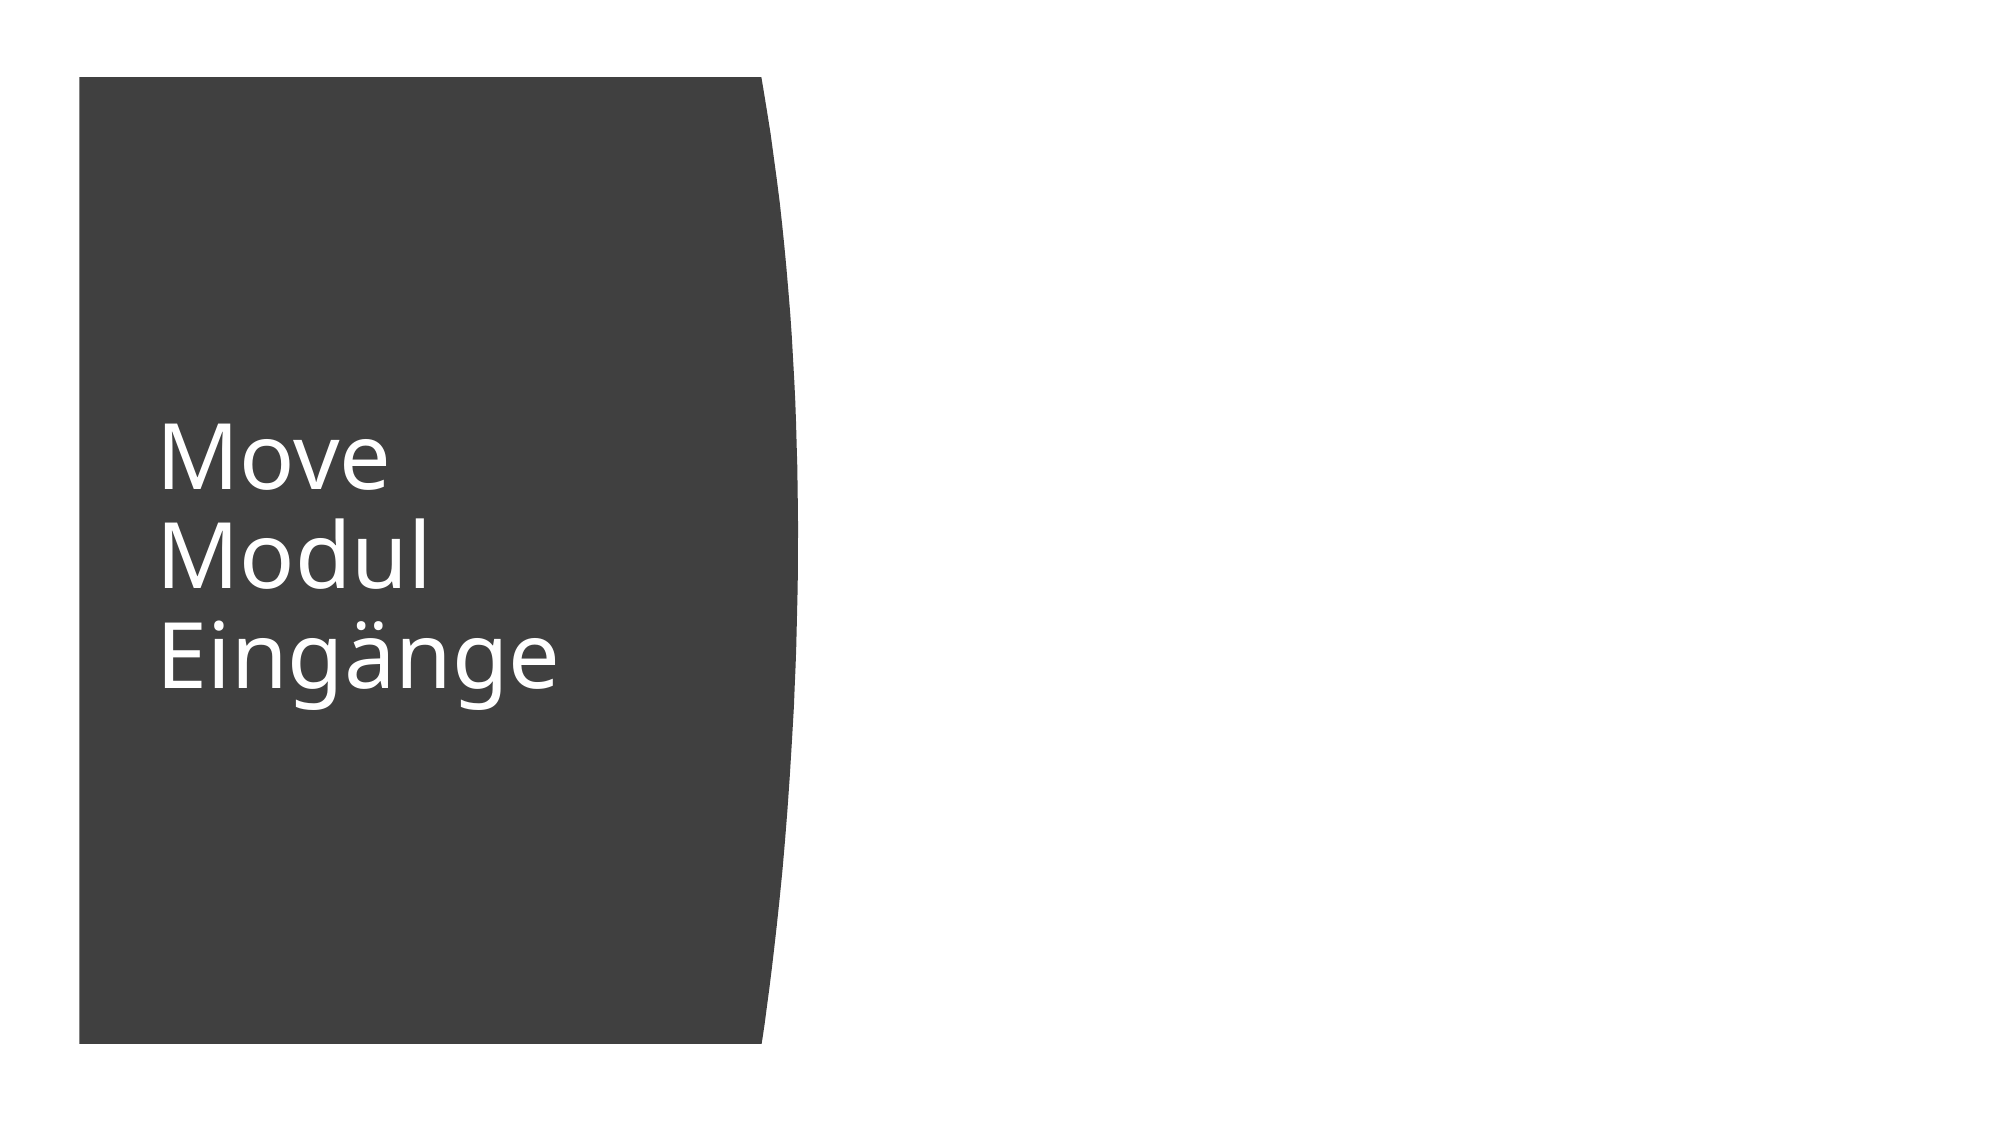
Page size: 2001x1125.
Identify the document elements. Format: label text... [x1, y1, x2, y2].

title Move Modul Eingänge [141, 166, 702, 953]
text_box [78, 76, 800, 1045]
